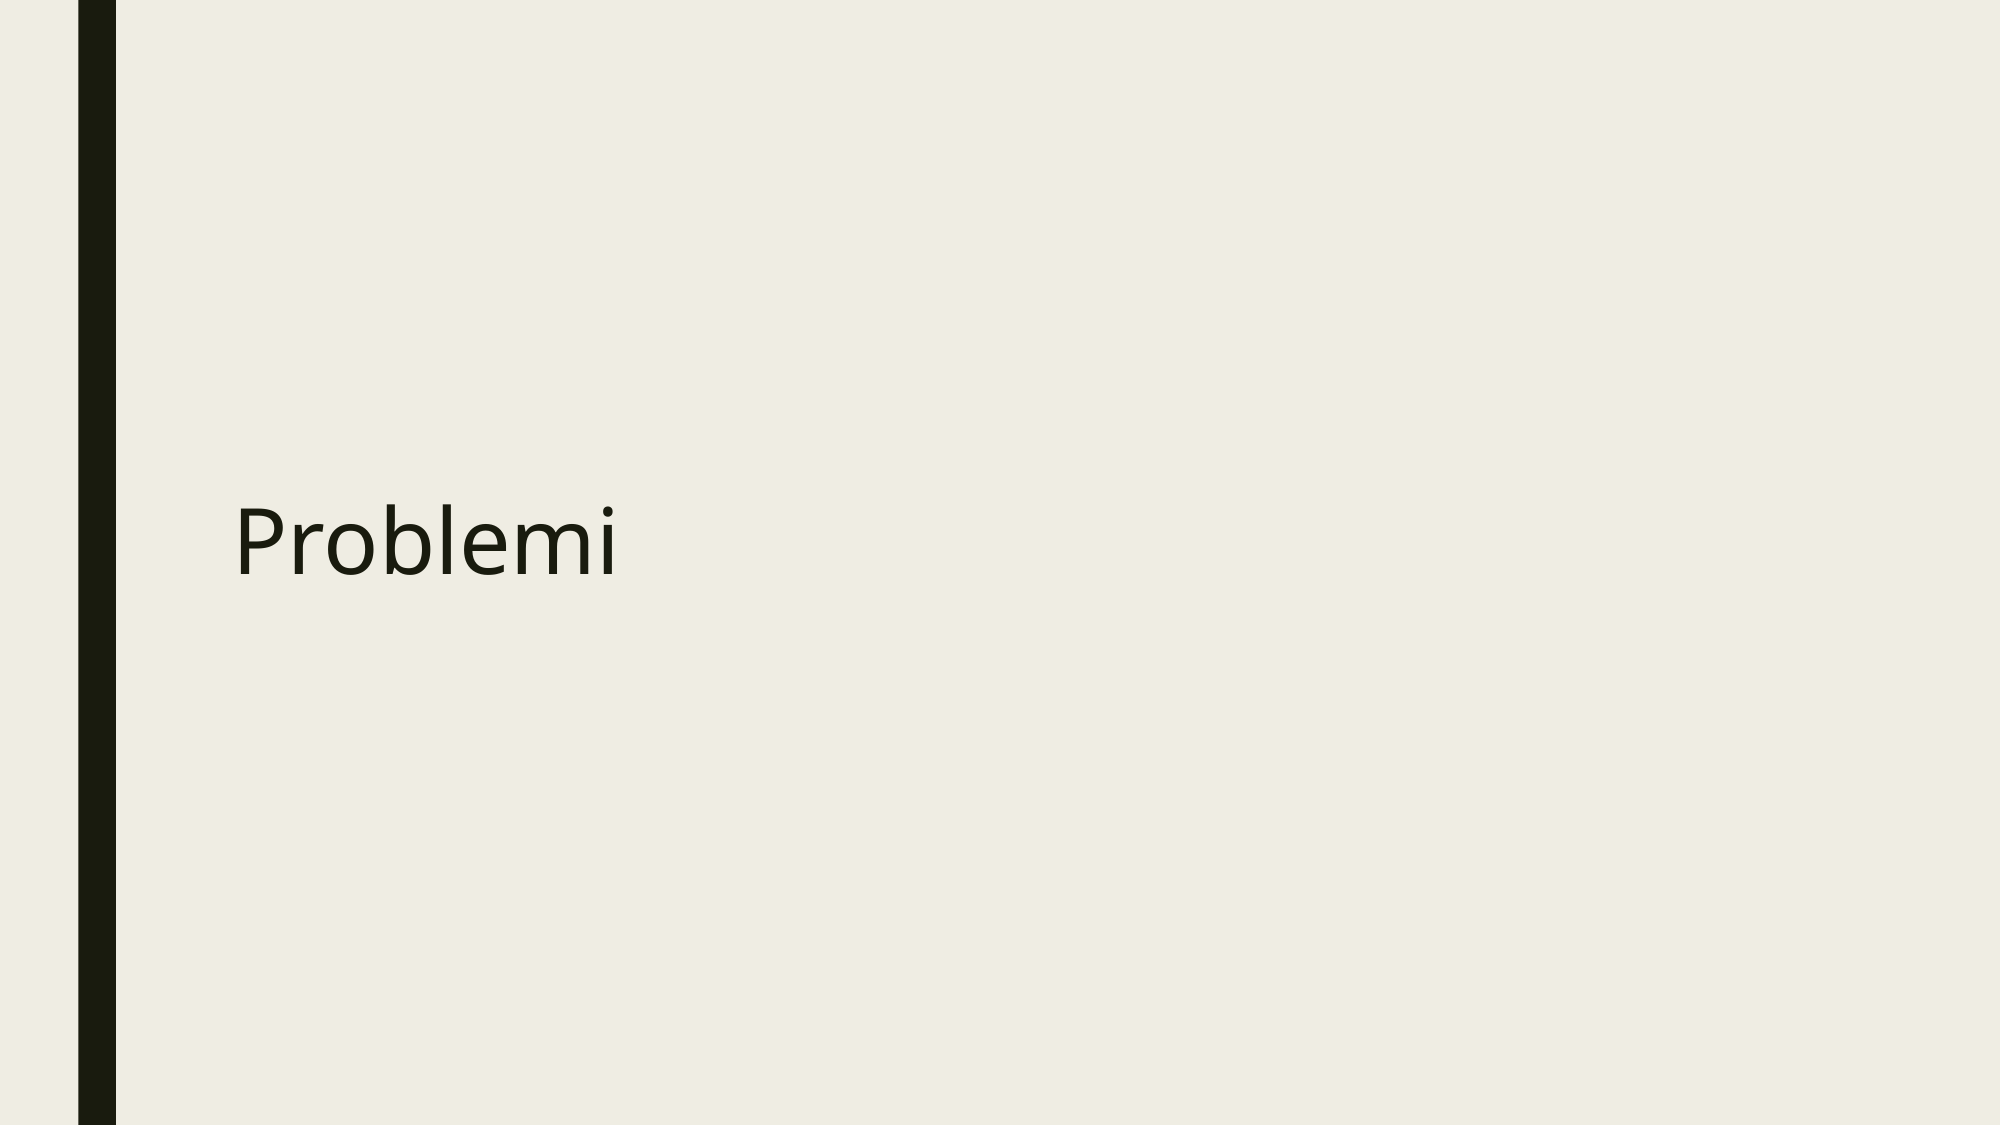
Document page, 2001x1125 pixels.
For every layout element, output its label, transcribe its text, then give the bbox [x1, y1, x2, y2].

title Problemi [217, 488, 1793, 733]
